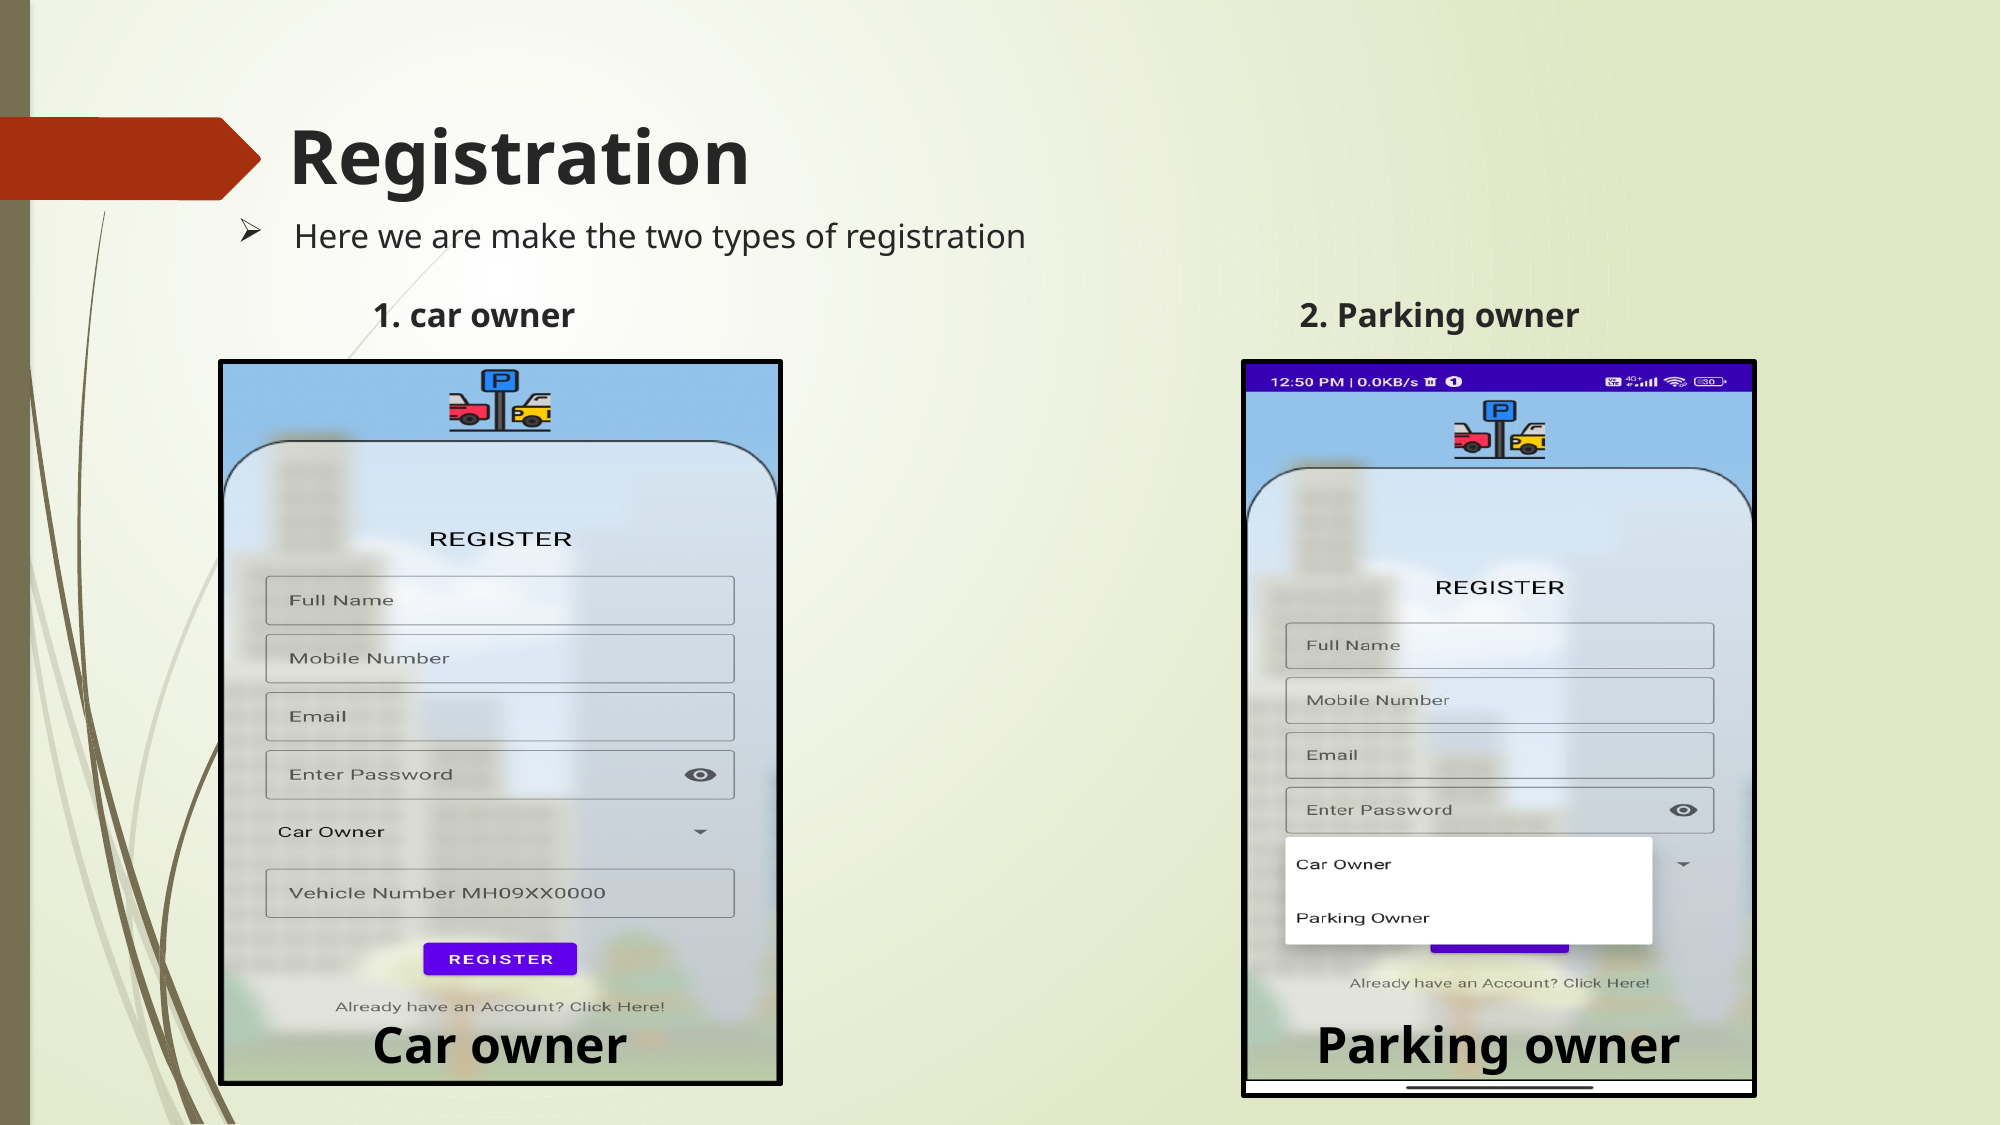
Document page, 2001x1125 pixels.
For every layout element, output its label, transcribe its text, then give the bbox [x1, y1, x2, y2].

text_box Registration [273, 102, 1736, 313]
title Here we are make the two types of registration 1. car owner 2. Parking owner [222, 207, 1685, 418]
picture [1245, 363, 1753, 1094]
picture [222, 363, 779, 1082]
